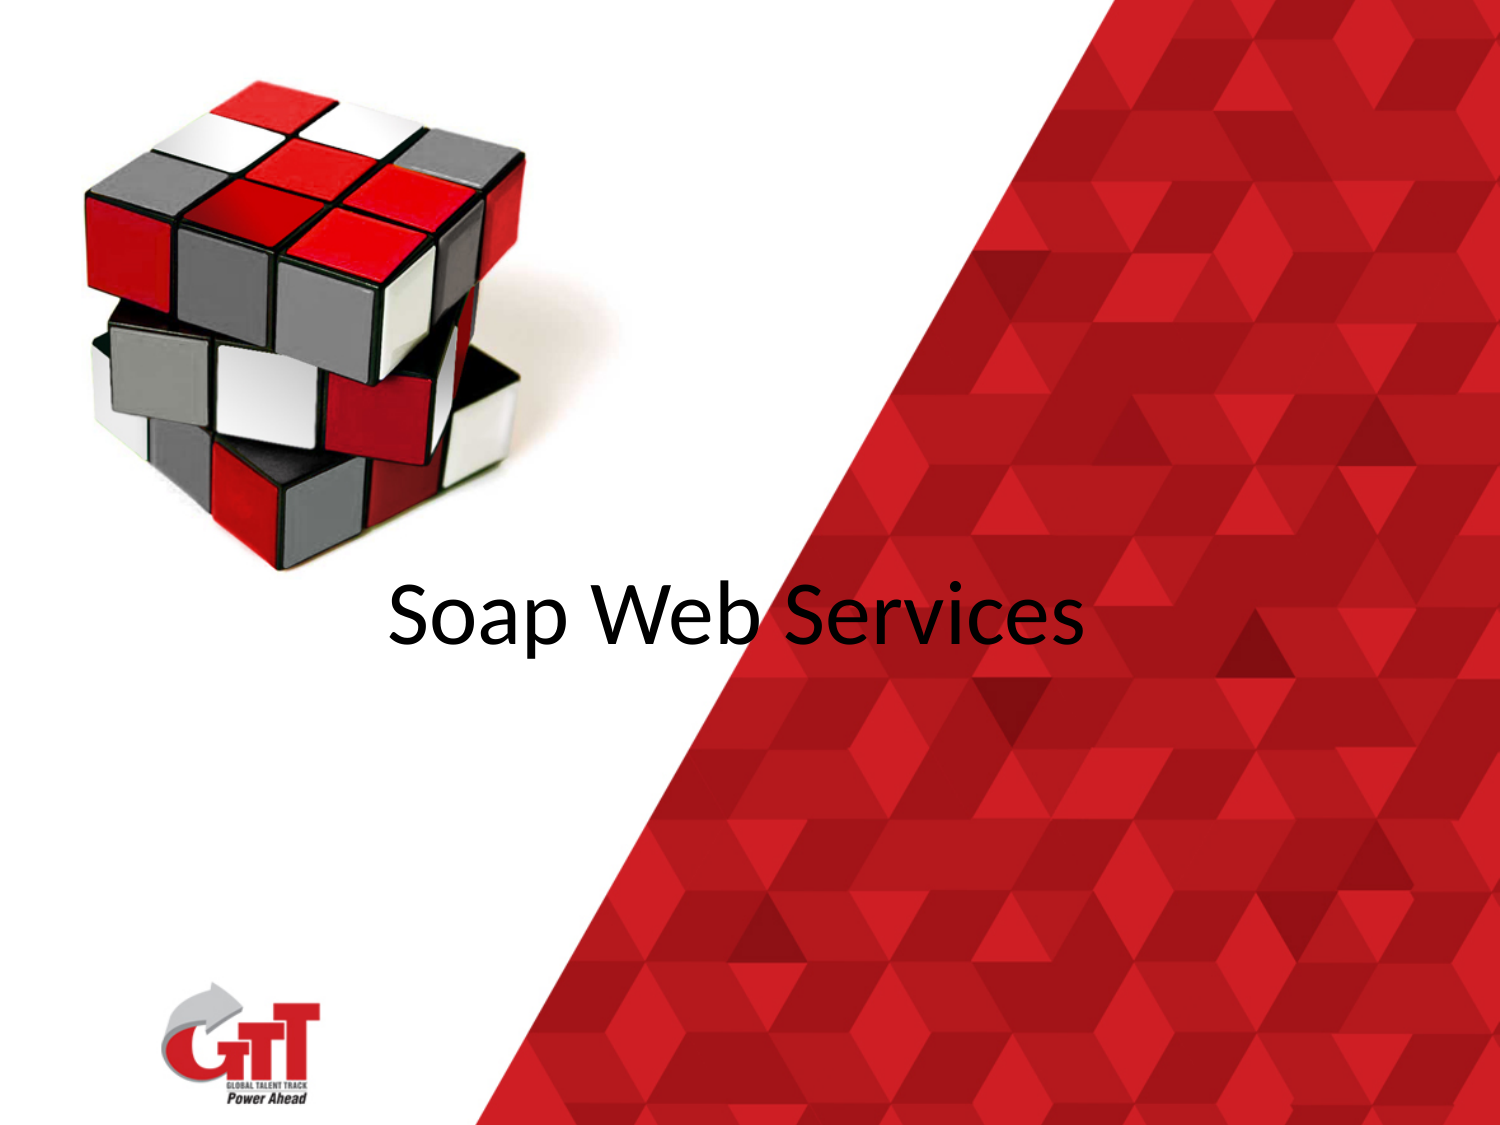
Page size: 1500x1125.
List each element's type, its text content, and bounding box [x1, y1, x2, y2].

title Soap Web Services [99, 487, 1375, 729]
picture [0, 0, 1500, 1125]
